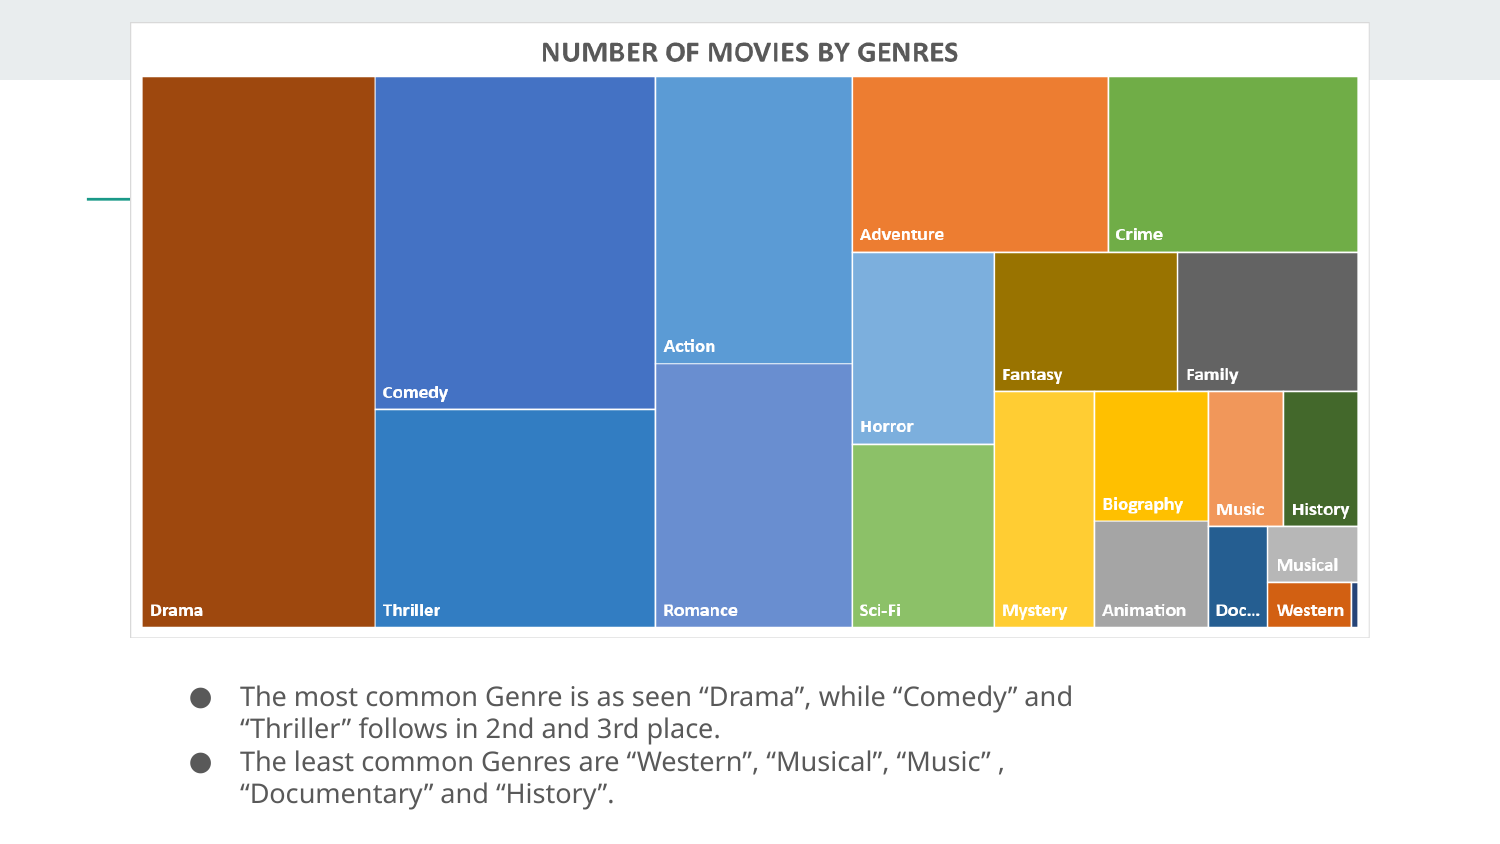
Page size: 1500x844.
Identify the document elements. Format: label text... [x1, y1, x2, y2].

text_box The most common Genre is as seen “Drama”, while “Comedy” and “Thriller” follows in 2nd and 3rd place. The least common Genres are “Western”, “Musical”, “Music” , “Documentary” and “History”. [150, 664, 1178, 844]
picture [130, 22, 1370, 638]
